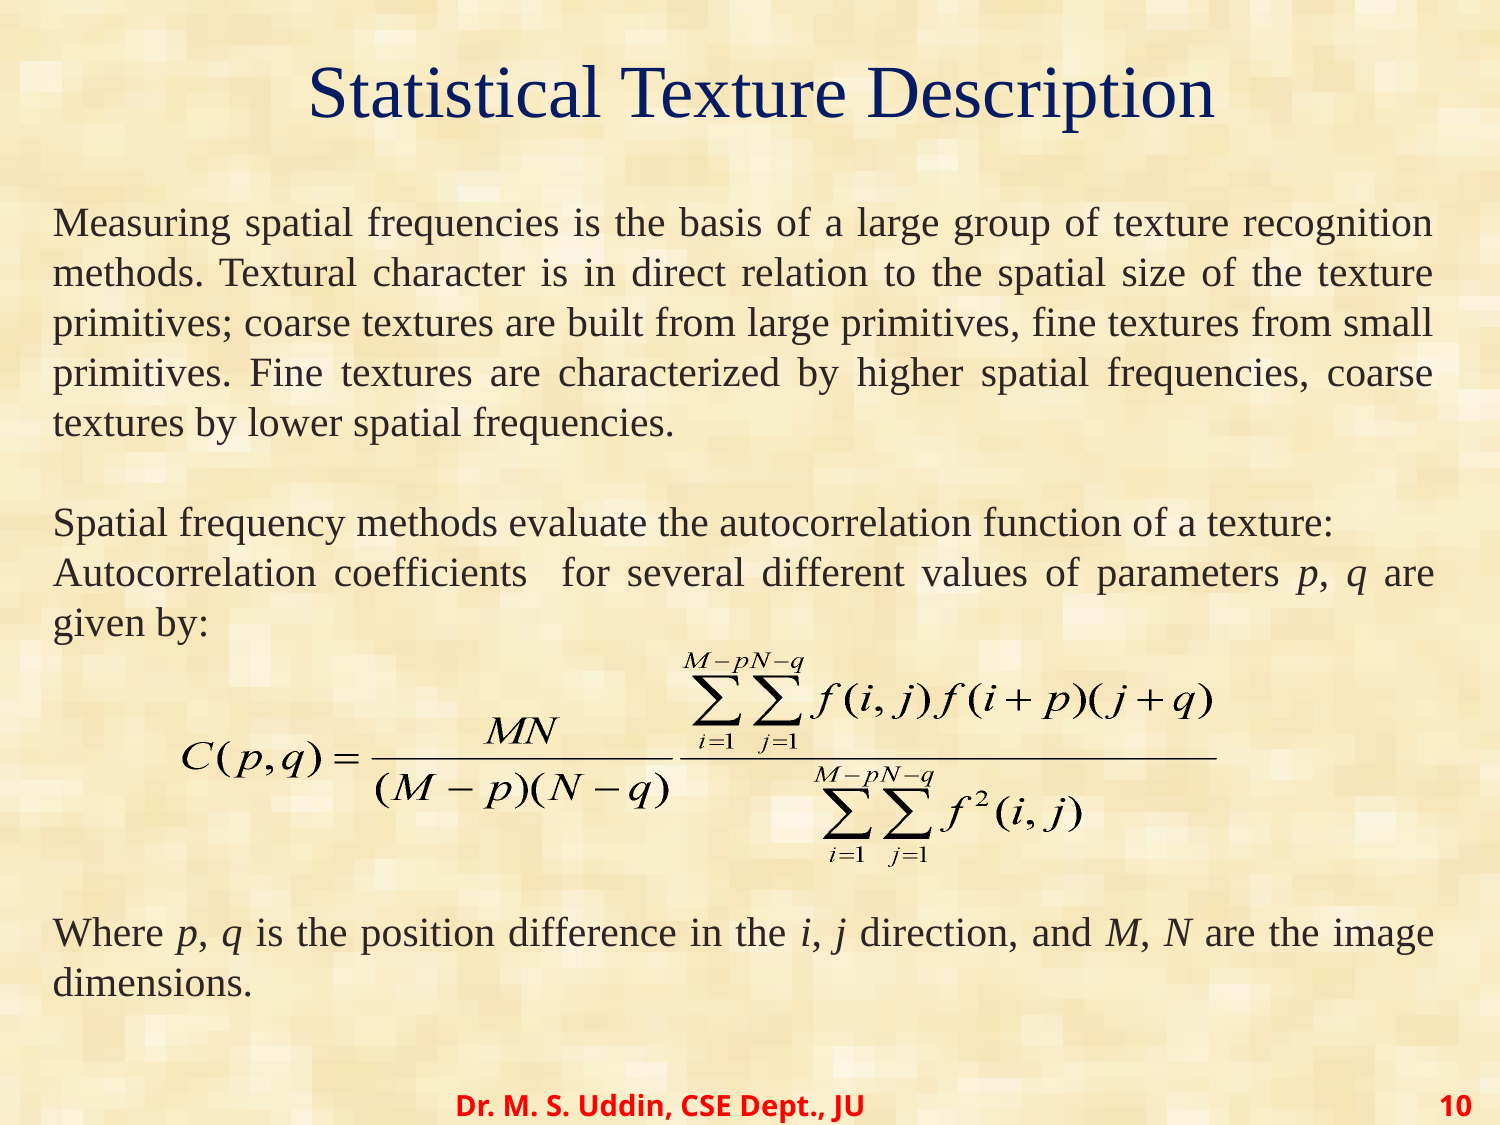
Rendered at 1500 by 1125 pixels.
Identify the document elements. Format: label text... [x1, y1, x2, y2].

picture [0, 0, 1500, 1125]
text_box Measuring spatial frequencies is the basis of a large group of texture recognition methods. Textural character is in direct relation to the spatial size of the texture primitives; coarse textures are built from large primitives, fine textures from small primitives. Fine textures are characterized by higher spatial frequencies, coarse textures by lower spatial frequencies. Spatial frequency methods evaluate the autocorrelation function of a texture: Autocorrelation coefficients for several different values of parameters p, q are given by: Where p, q is the position difference in the i, j direction, and M, N are the image dimensions. [37, 187, 1450, 1013]
footer Dr. M. S. Uddin, CSE Dept., JU [410, 1079, 911, 1125]
slide_number ‹#› [1237, 1079, 1488, 1125]
title Statistical Texture Description [99, 50, 1425, 125]
